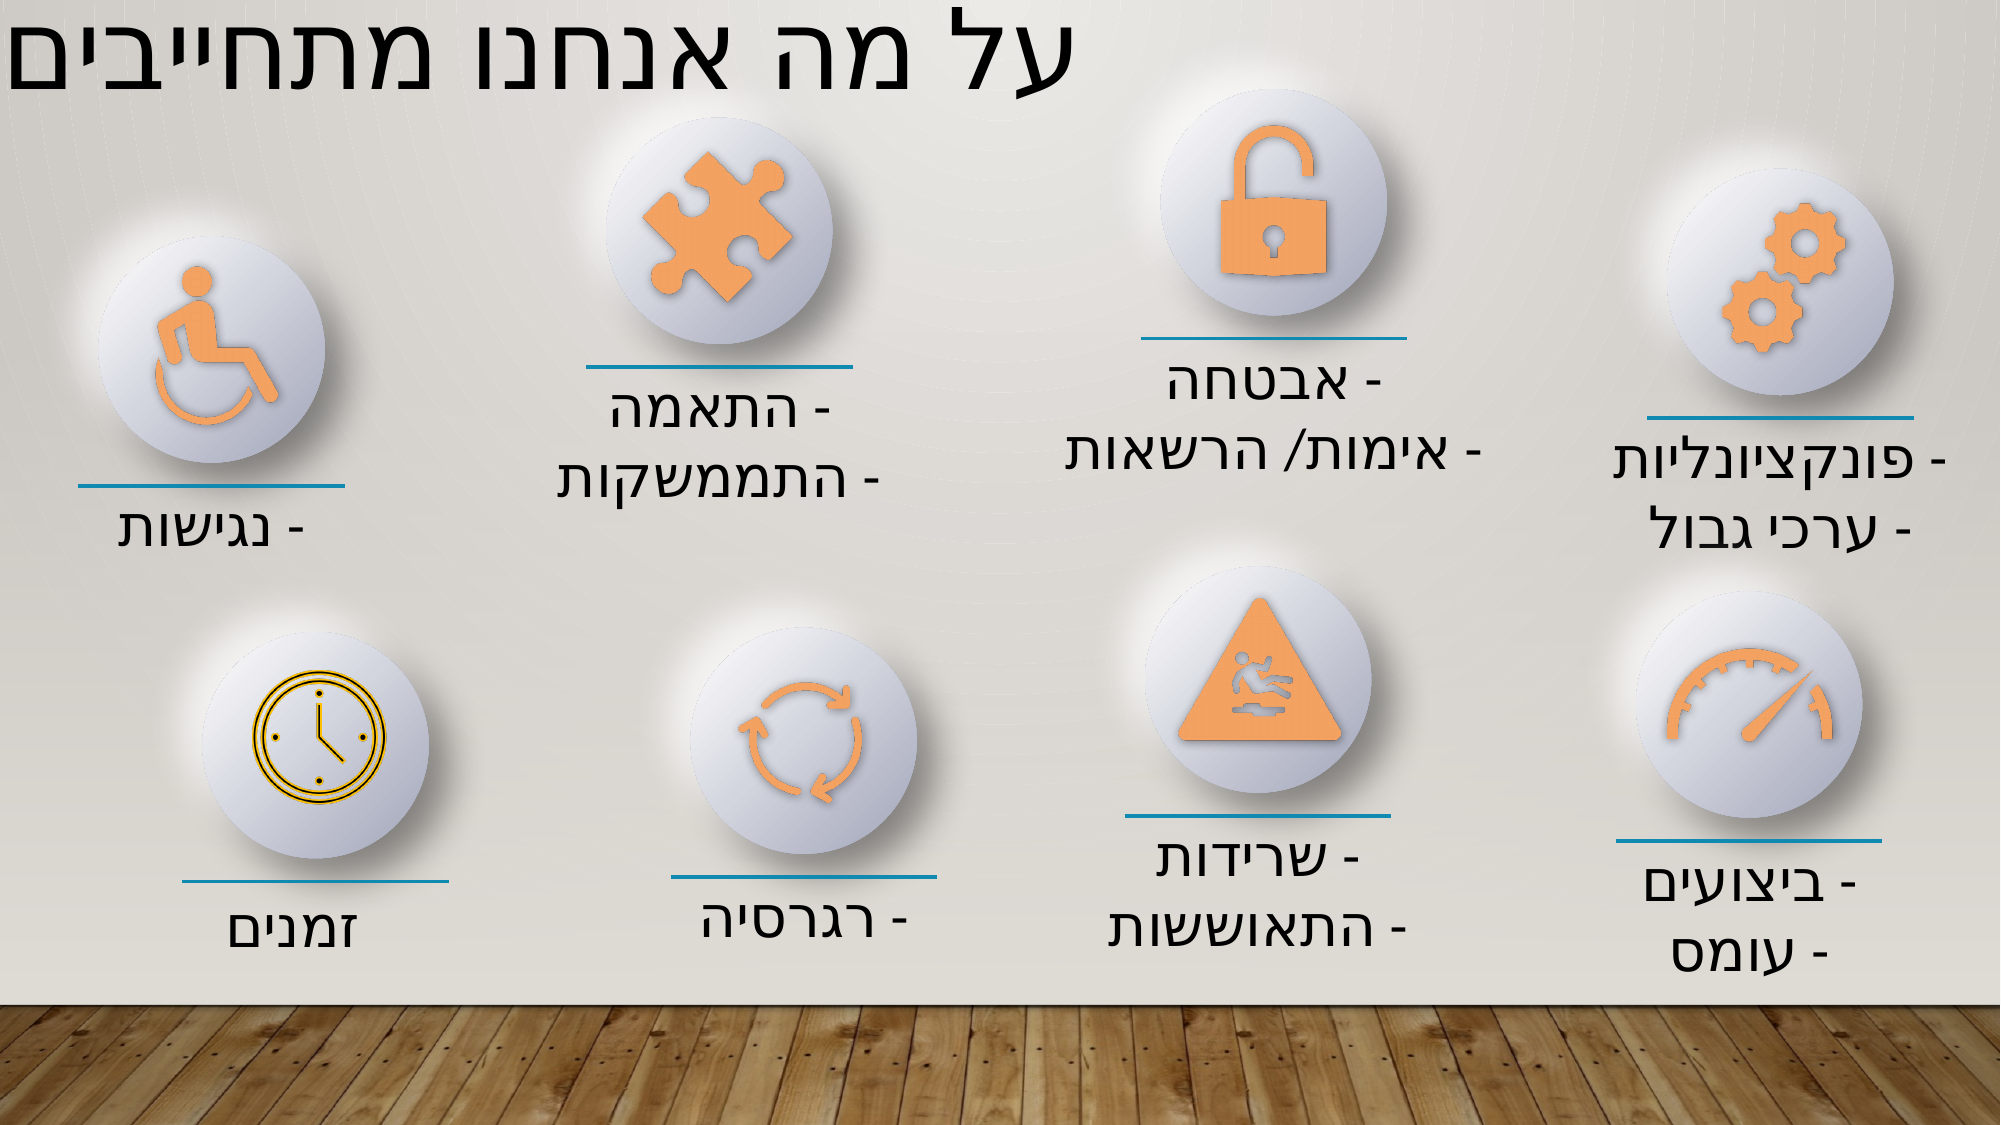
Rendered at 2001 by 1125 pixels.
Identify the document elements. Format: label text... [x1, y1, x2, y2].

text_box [468, 117, 971, 519]
picture [235, 653, 403, 821]
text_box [41, 631, 544, 968]
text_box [1498, 591, 2000, 993]
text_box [1529, 168, 2000, 570]
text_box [0, 236, 463, 567]
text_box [1022, 88, 1525, 491]
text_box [1007, 566, 1510, 968]
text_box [552, 627, 1055, 958]
picture [0, 1005, 2000, 1125]
text_box על מה אנחנו מתחייבים [0, 0, 1127, 120]
